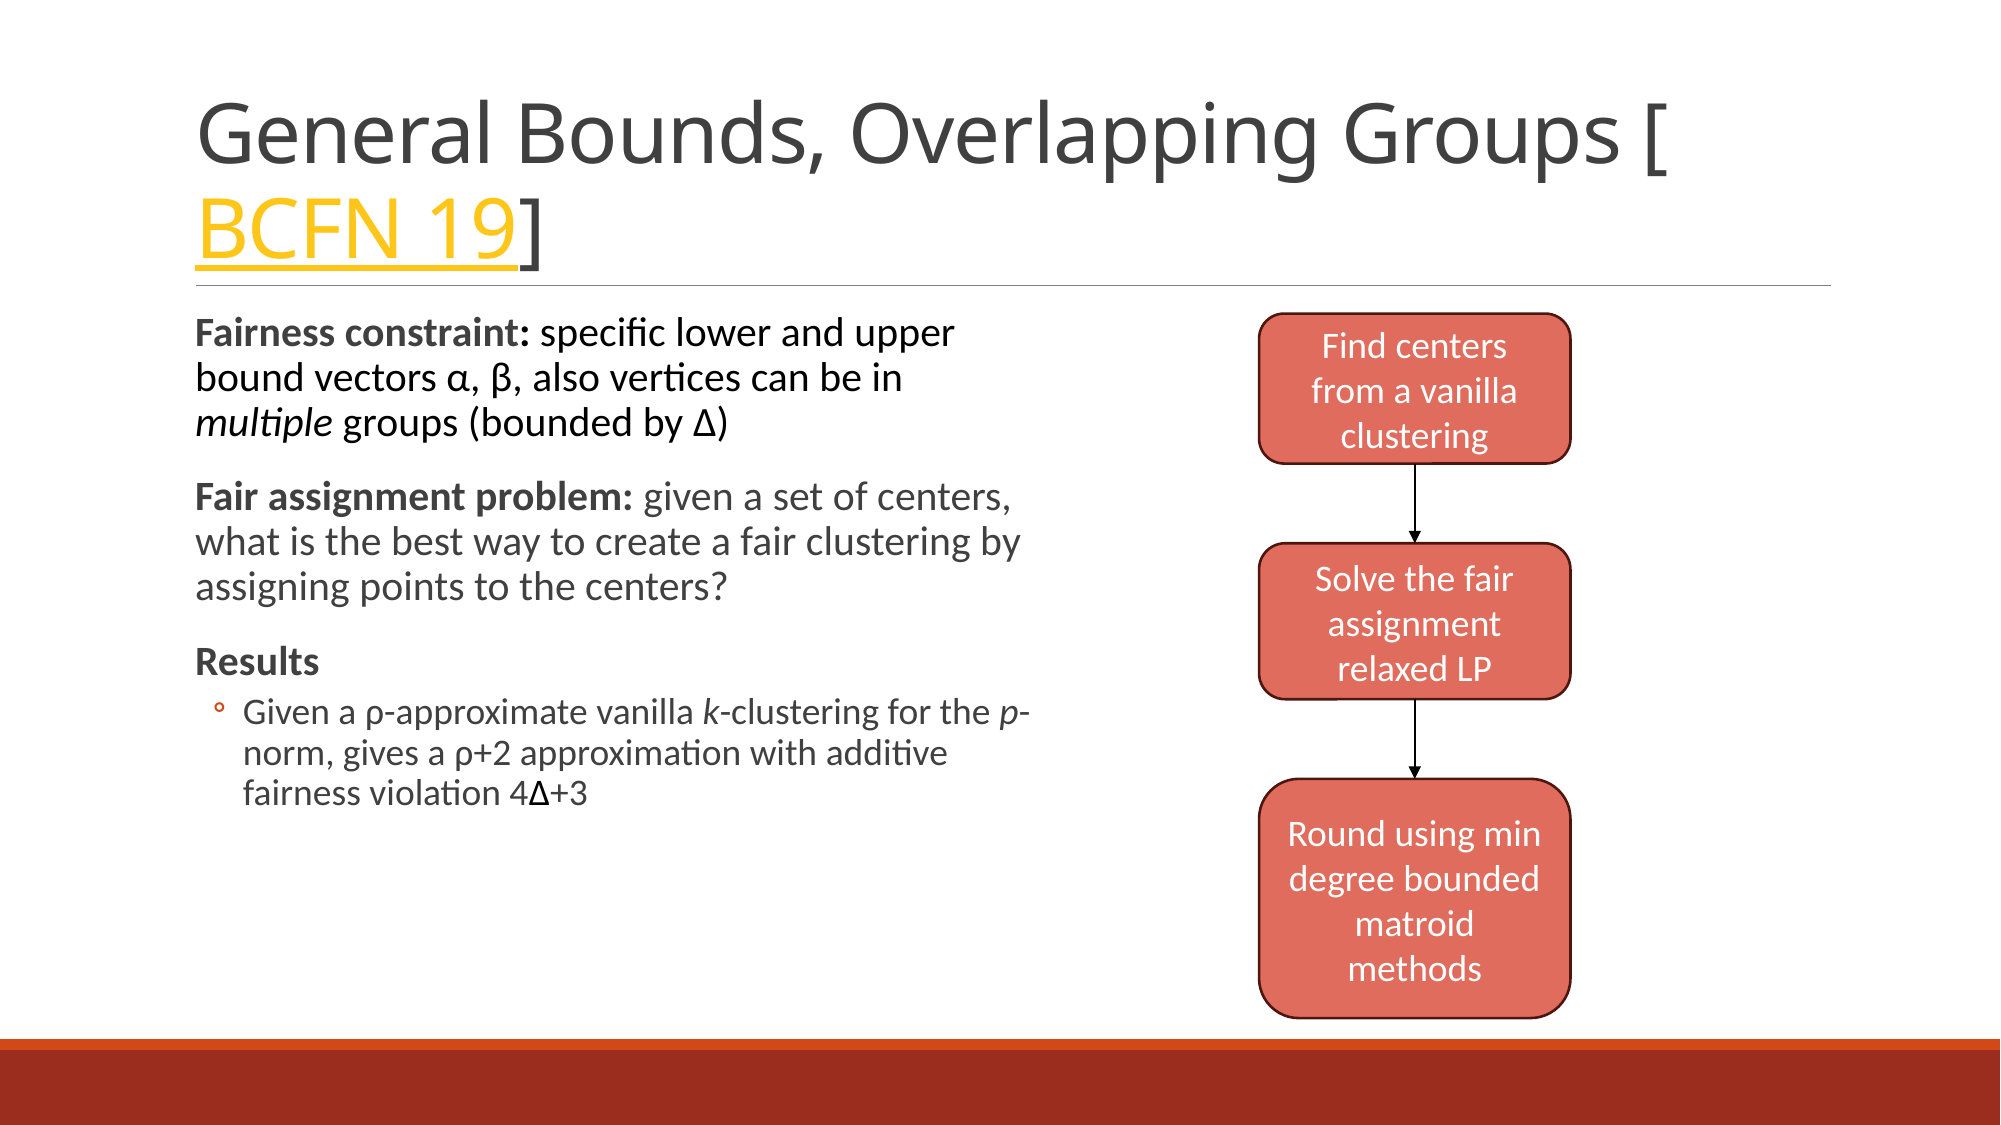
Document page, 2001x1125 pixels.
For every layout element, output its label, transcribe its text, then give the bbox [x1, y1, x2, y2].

text_box Find centers from a vanilla clustering [1259, 313, 1571, 464]
text_box Fairness constraint: specific lower and upper bound vectors α, β, also vertices can be in multiple groups (bounded by Δ) Fair assignment problem: given a set of centers, what is the best way to create a fair clustering by assigning points to the centers? Results Given a ρ-approximate vanilla k-clustering for the p-norm, gives a ρ+2 approximation with additive fairness violation 4Δ+3 [179, 302, 1031, 1019]
text_box Round using min degree bounded matroid methods [1259, 778, 1571, 1019]
text_box Solve the fair assignment relaxed LP [1259, 543, 1571, 700]
title General Bounds, Overlapping Groups [BCFN 19] [180, 47, 1830, 285]
